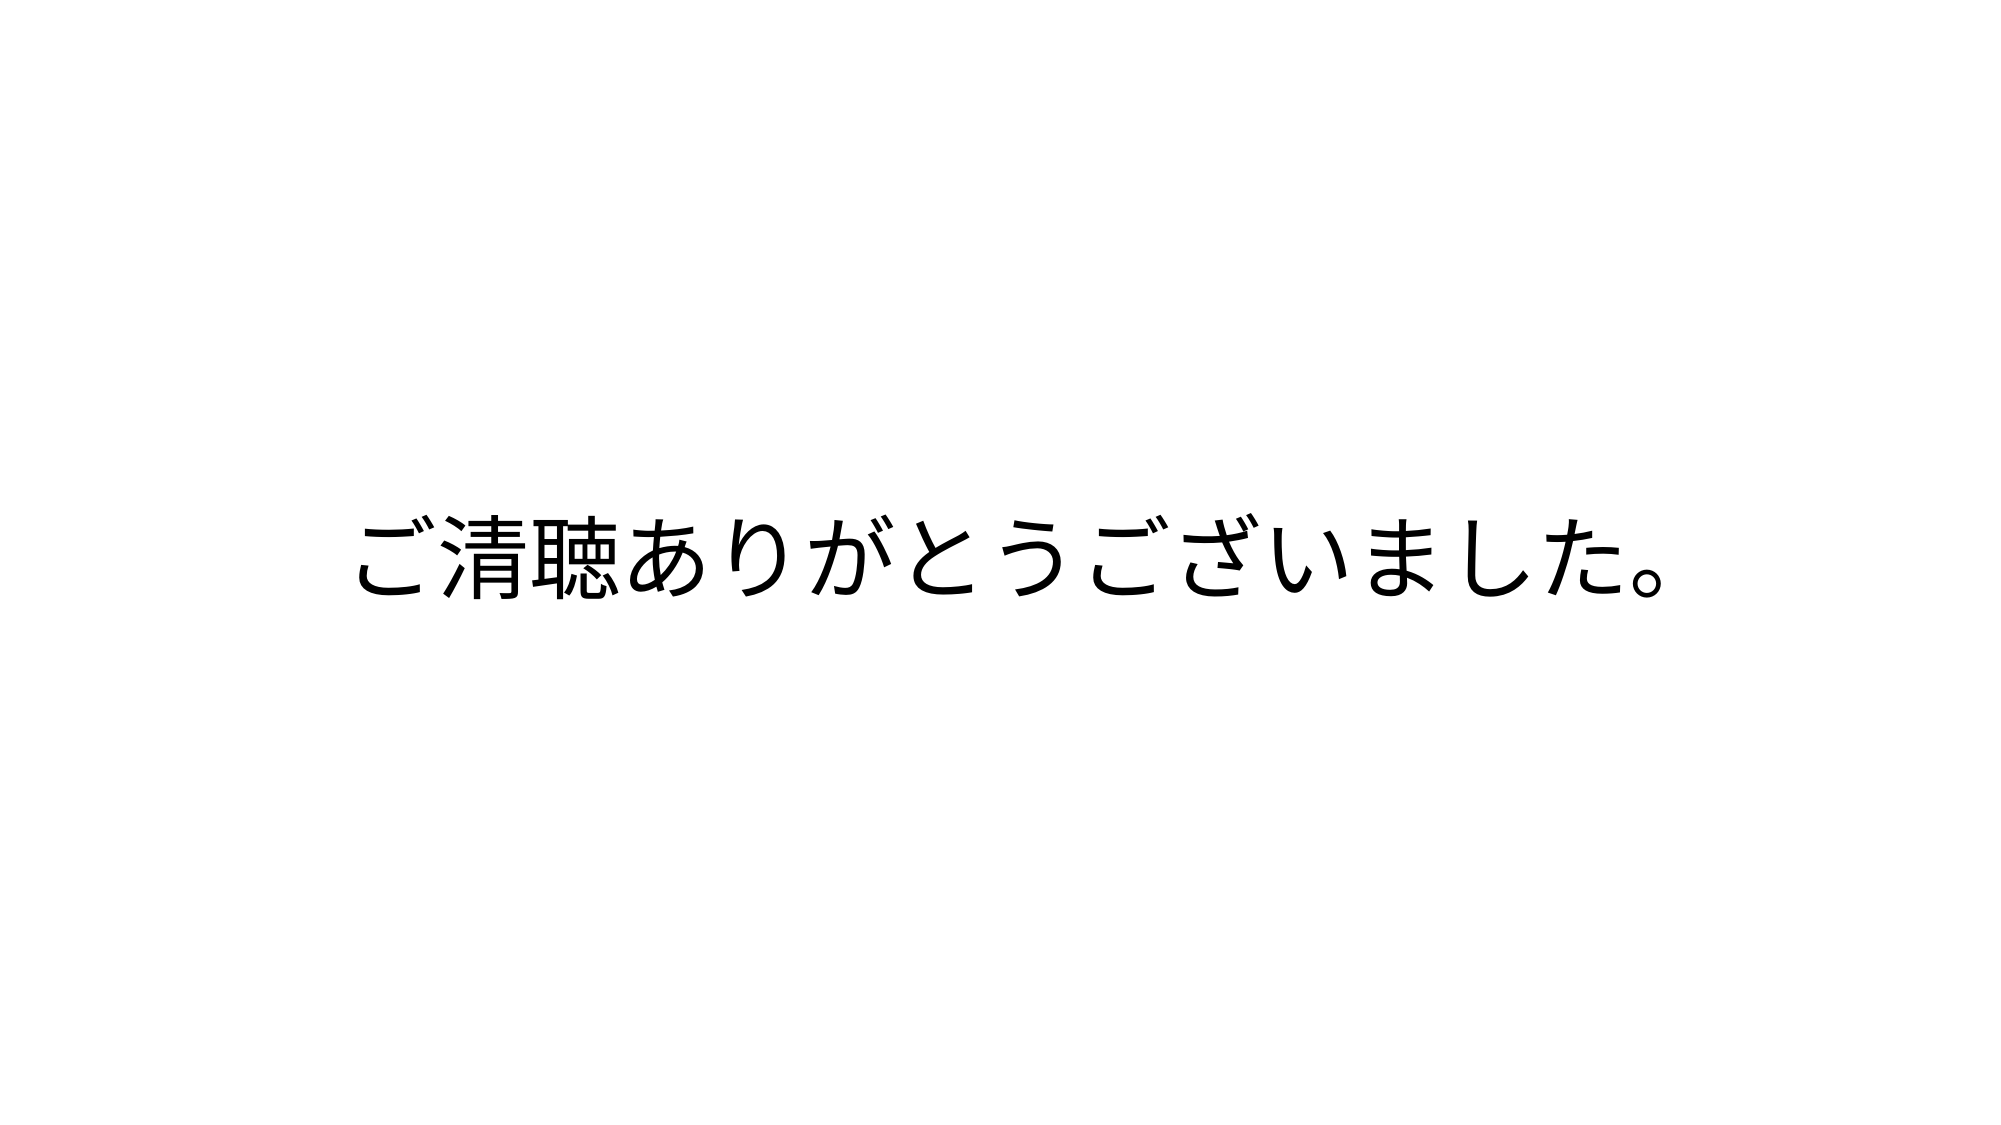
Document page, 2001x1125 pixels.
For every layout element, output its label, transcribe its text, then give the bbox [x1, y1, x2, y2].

title ご清聴ありがとうございました。 [330, 453, 1670, 672]
